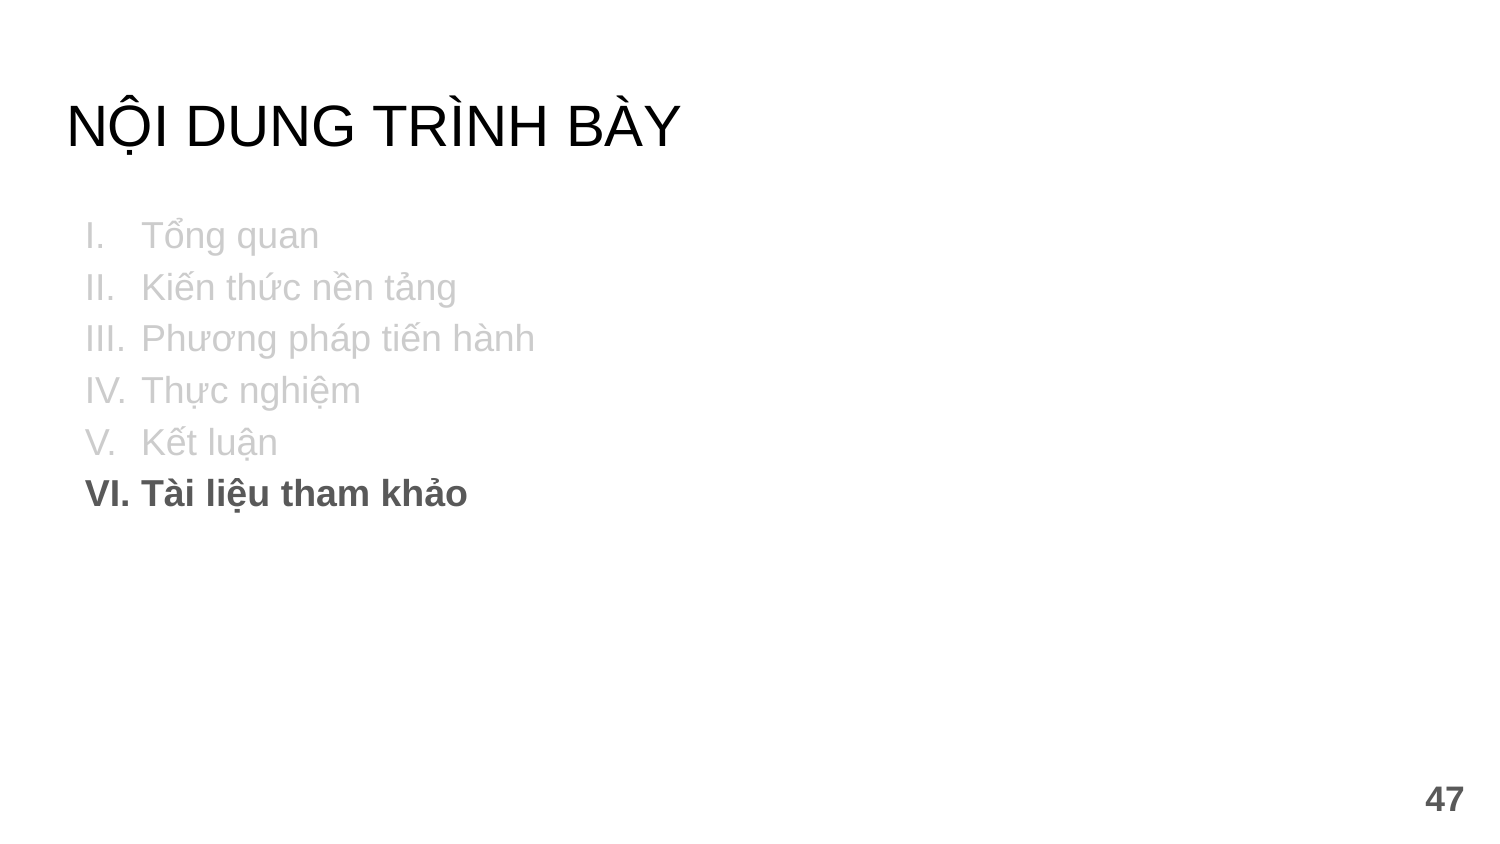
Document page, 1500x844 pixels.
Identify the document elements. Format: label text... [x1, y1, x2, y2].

list Tổng quan Kiến thức nền tảng Phương pháp tiến hành Thực nghiệm Kết luận Tài liệu tham khảo [51, 189, 1449, 750]
title NỘI DUNG TRÌNH BÀY [51, 72, 1449, 167]
slide_number ‹#› [1389, 764, 1480, 830]
